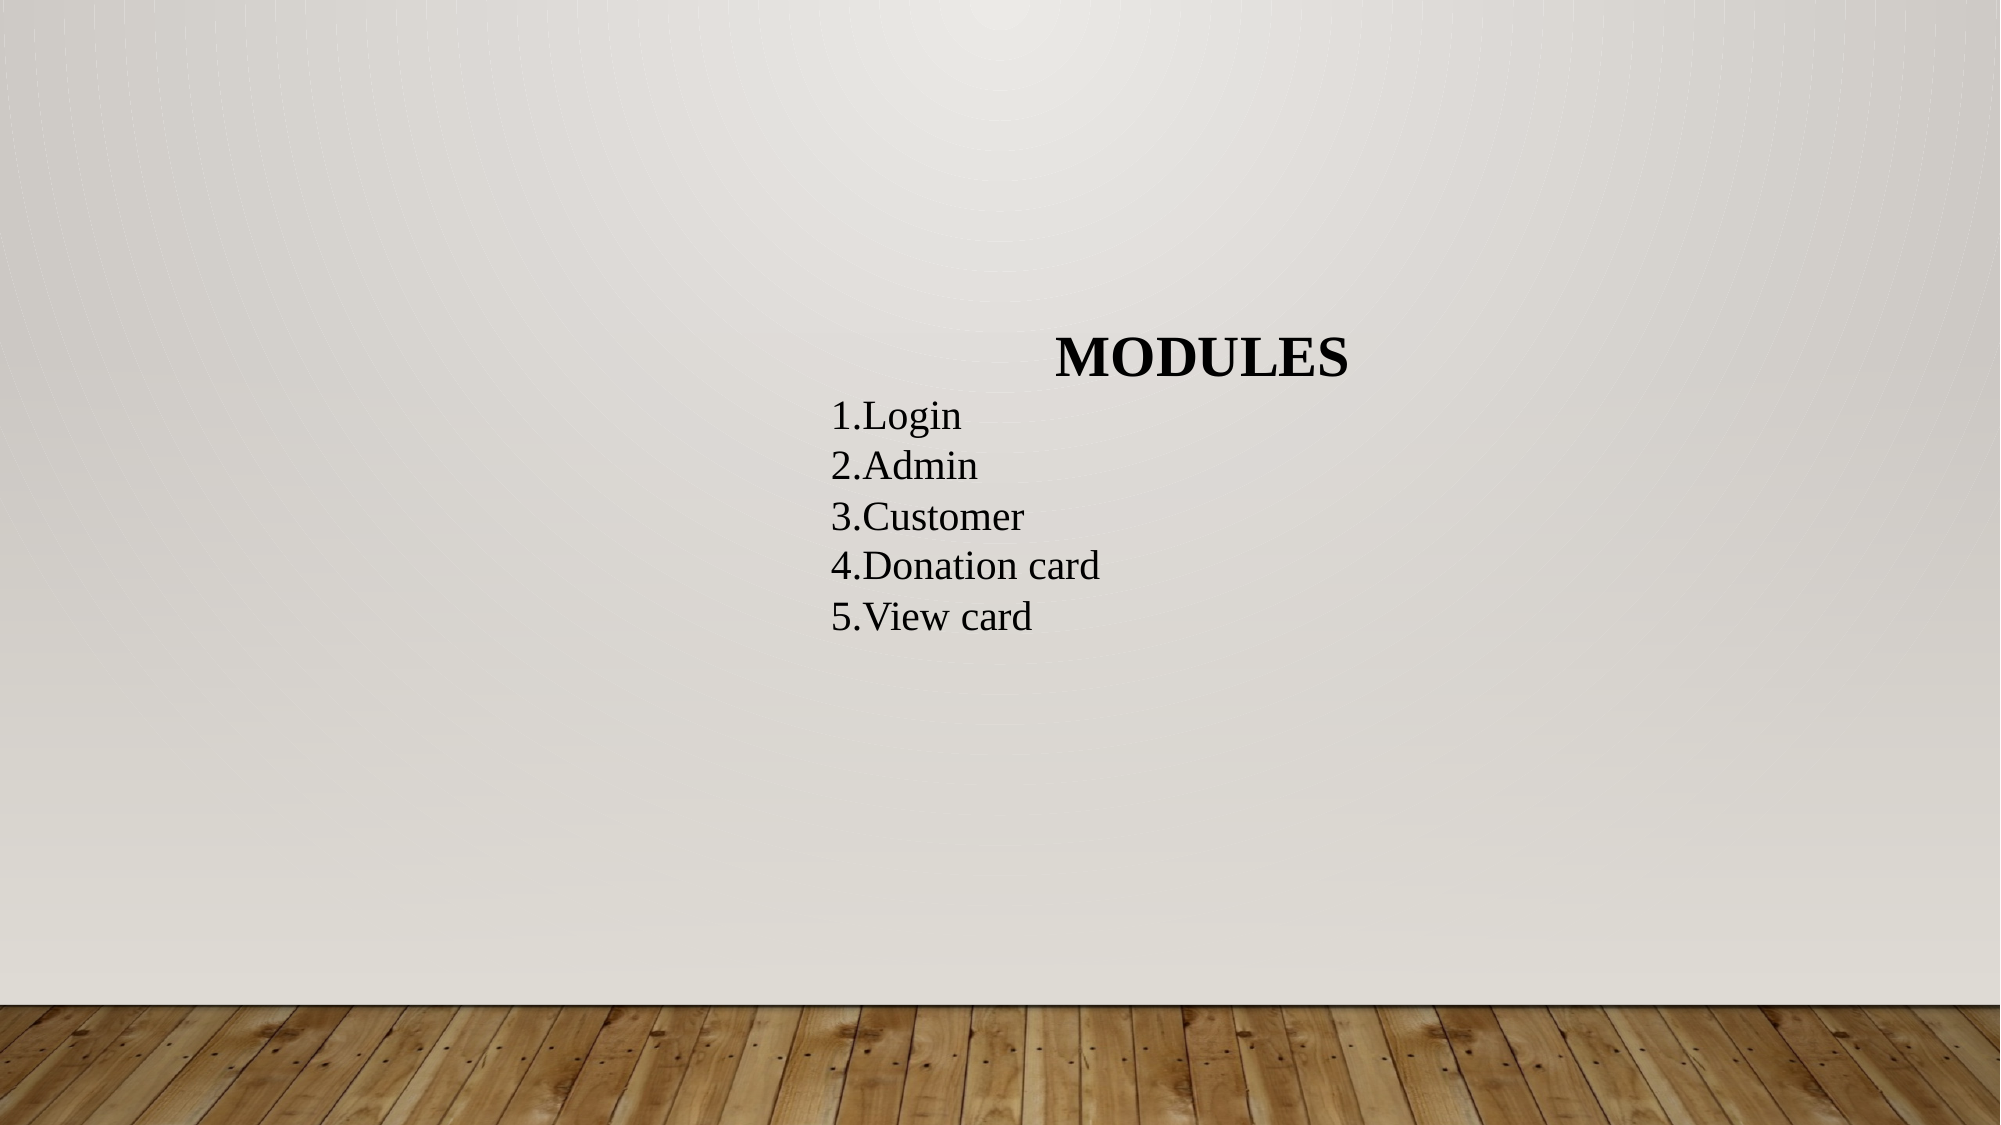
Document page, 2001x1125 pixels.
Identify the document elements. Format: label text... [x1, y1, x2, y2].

picture [0, 1005, 2000, 1125]
text_box MODULES 1.Login 2.Admin 3.Customer 4.Donation card 5.View card [591, 310, 1648, 646]
